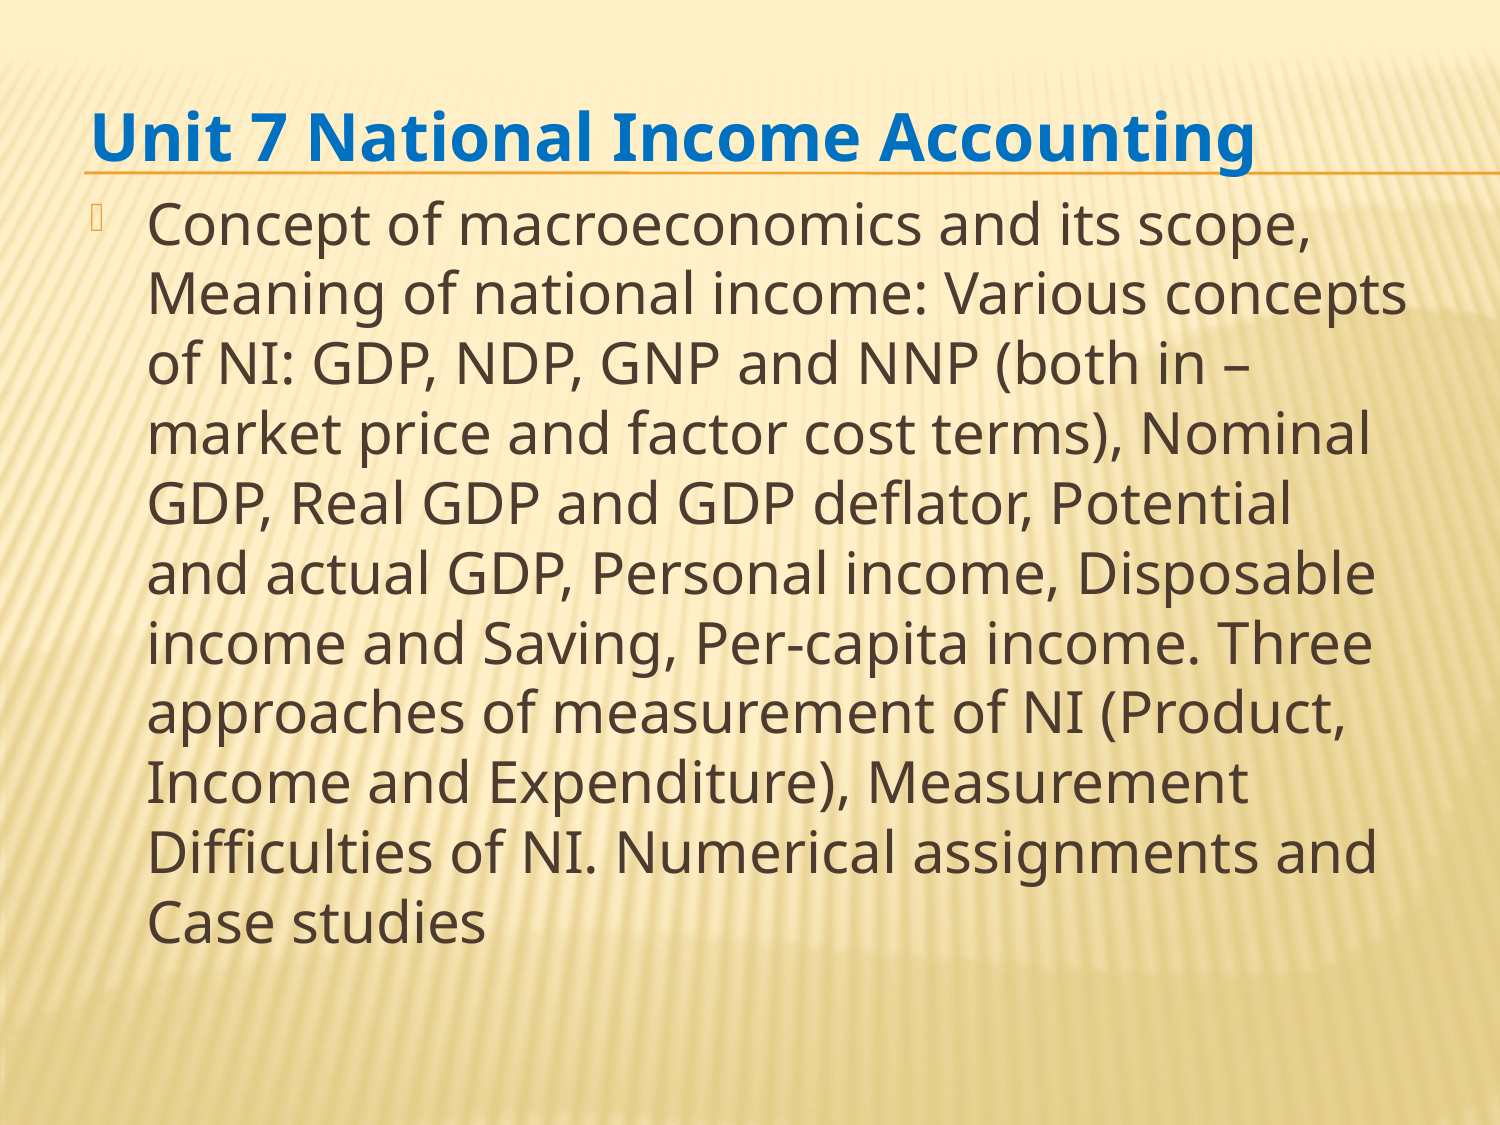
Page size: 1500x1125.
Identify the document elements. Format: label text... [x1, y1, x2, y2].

list Unit 7 National Income Accounting Concept of macroeconomics and its scope, Meaning of national income: Various concepts of NI: GDP, NDP, GNP and NNP (both in – market price and factor cost terms), Nominal GDP, Real GDP and GDP deflator, Potential and actual GDP, Personal income, Disposable income and Saving, Per-capita income. Three approaches of measurement of NI (Product, Income and Expenditure), Measurement Difficulties of NI. Numerical assignments and Case studies [75, 87, 1425, 1005]
